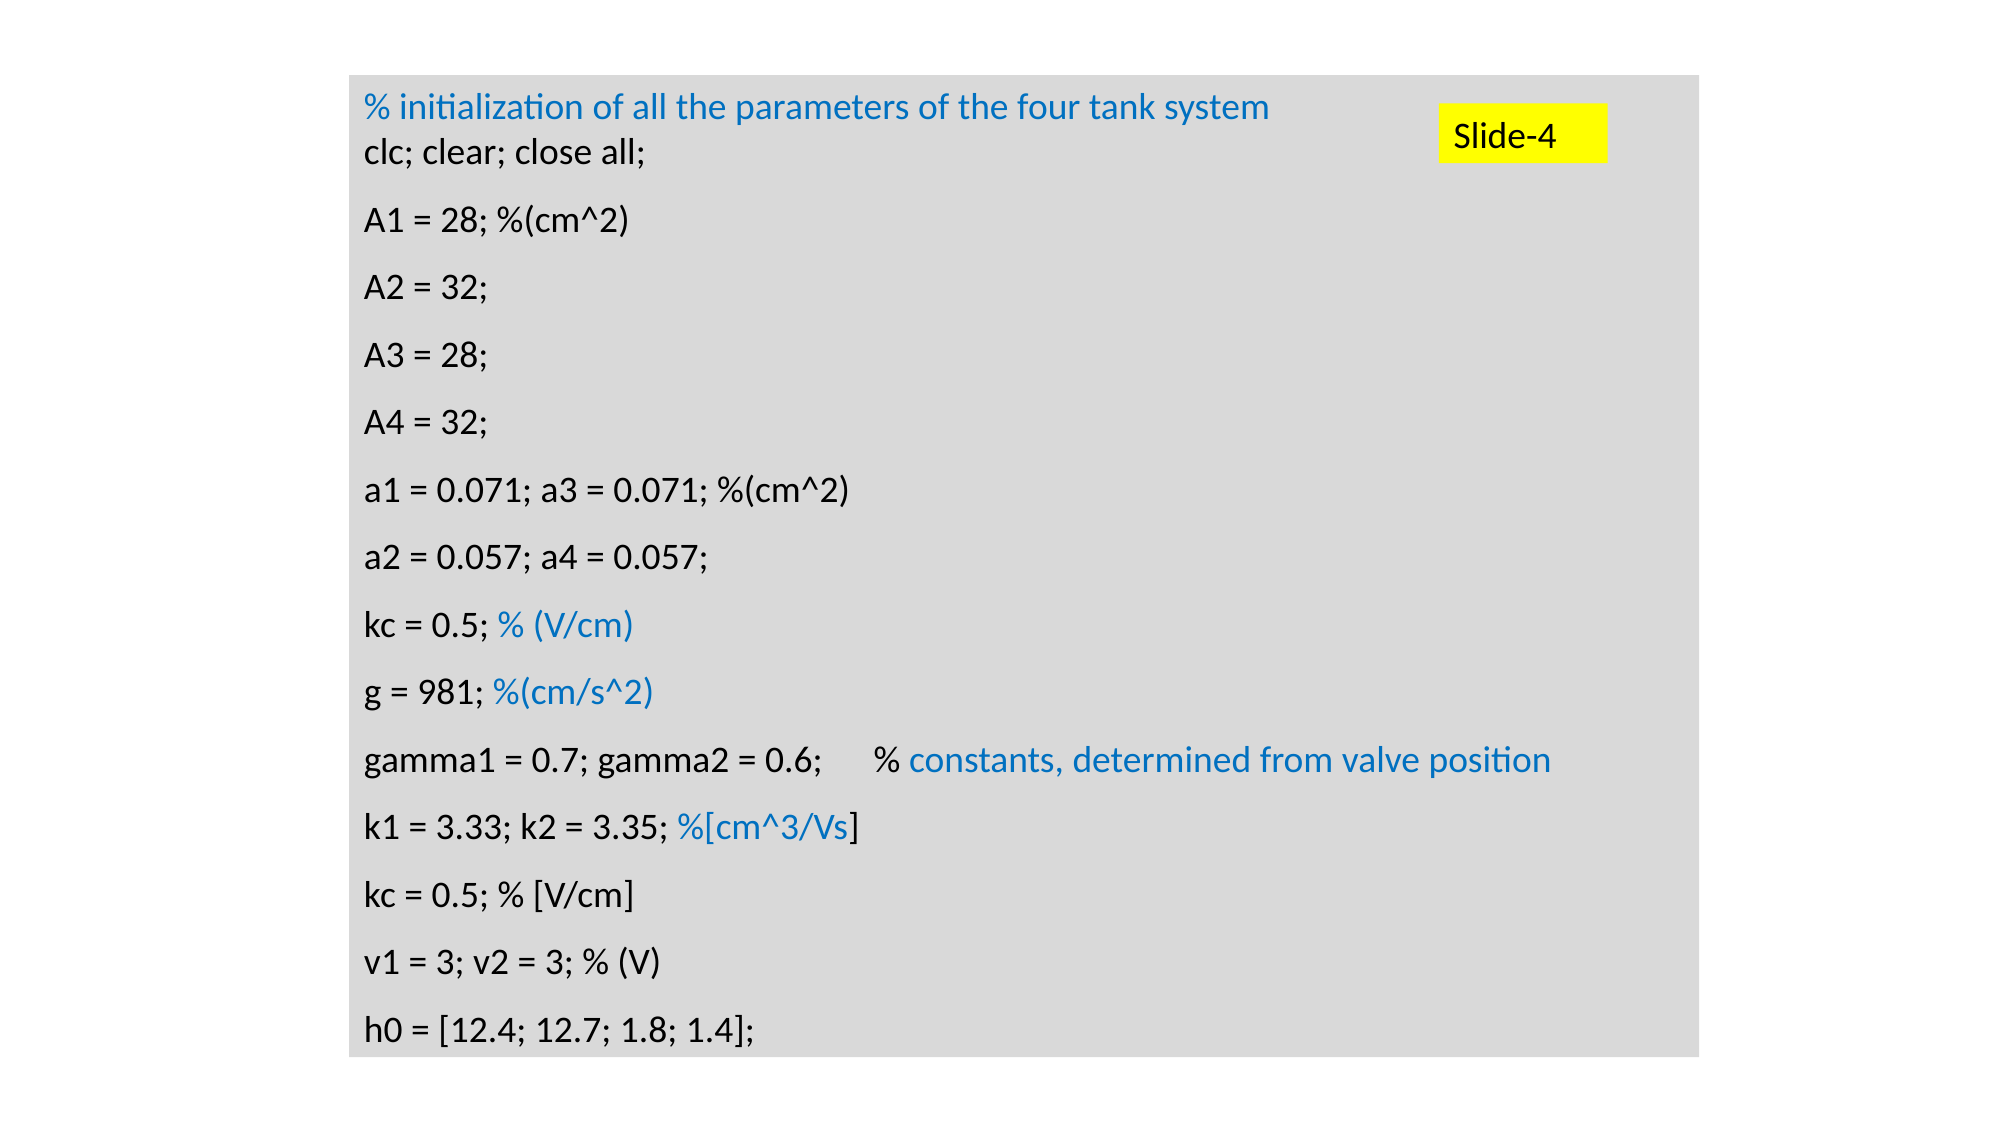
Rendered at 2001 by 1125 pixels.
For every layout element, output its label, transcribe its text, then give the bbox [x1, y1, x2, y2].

text_box % initialization of all the parameters of the four tank system clc; clear; close all; A1 = 28; %(cm^2) A2 = 32; A3 = 28; A4 = 32; a1 = 0.071; a3 = 0.071; %(cm^2) a2 = 0.057; a4 = 0.057; kc = 0.5; % (V/cm) g = 981; %(cm/s^2) gamma1 = 0.7; gamma2 = 0.6; % constants, determined from valve position k1 = 3.33; k2 = 3.35; %[cm^3/Vs] kc = 0.5; % [V/cm] v1 = 3; v2 = 3; % (V) h0 = [12.4; 12.7; 1.8; 1.4]; [349, 75, 1700, 1058]
text_box Slide-4 [1438, 103, 1608, 164]
